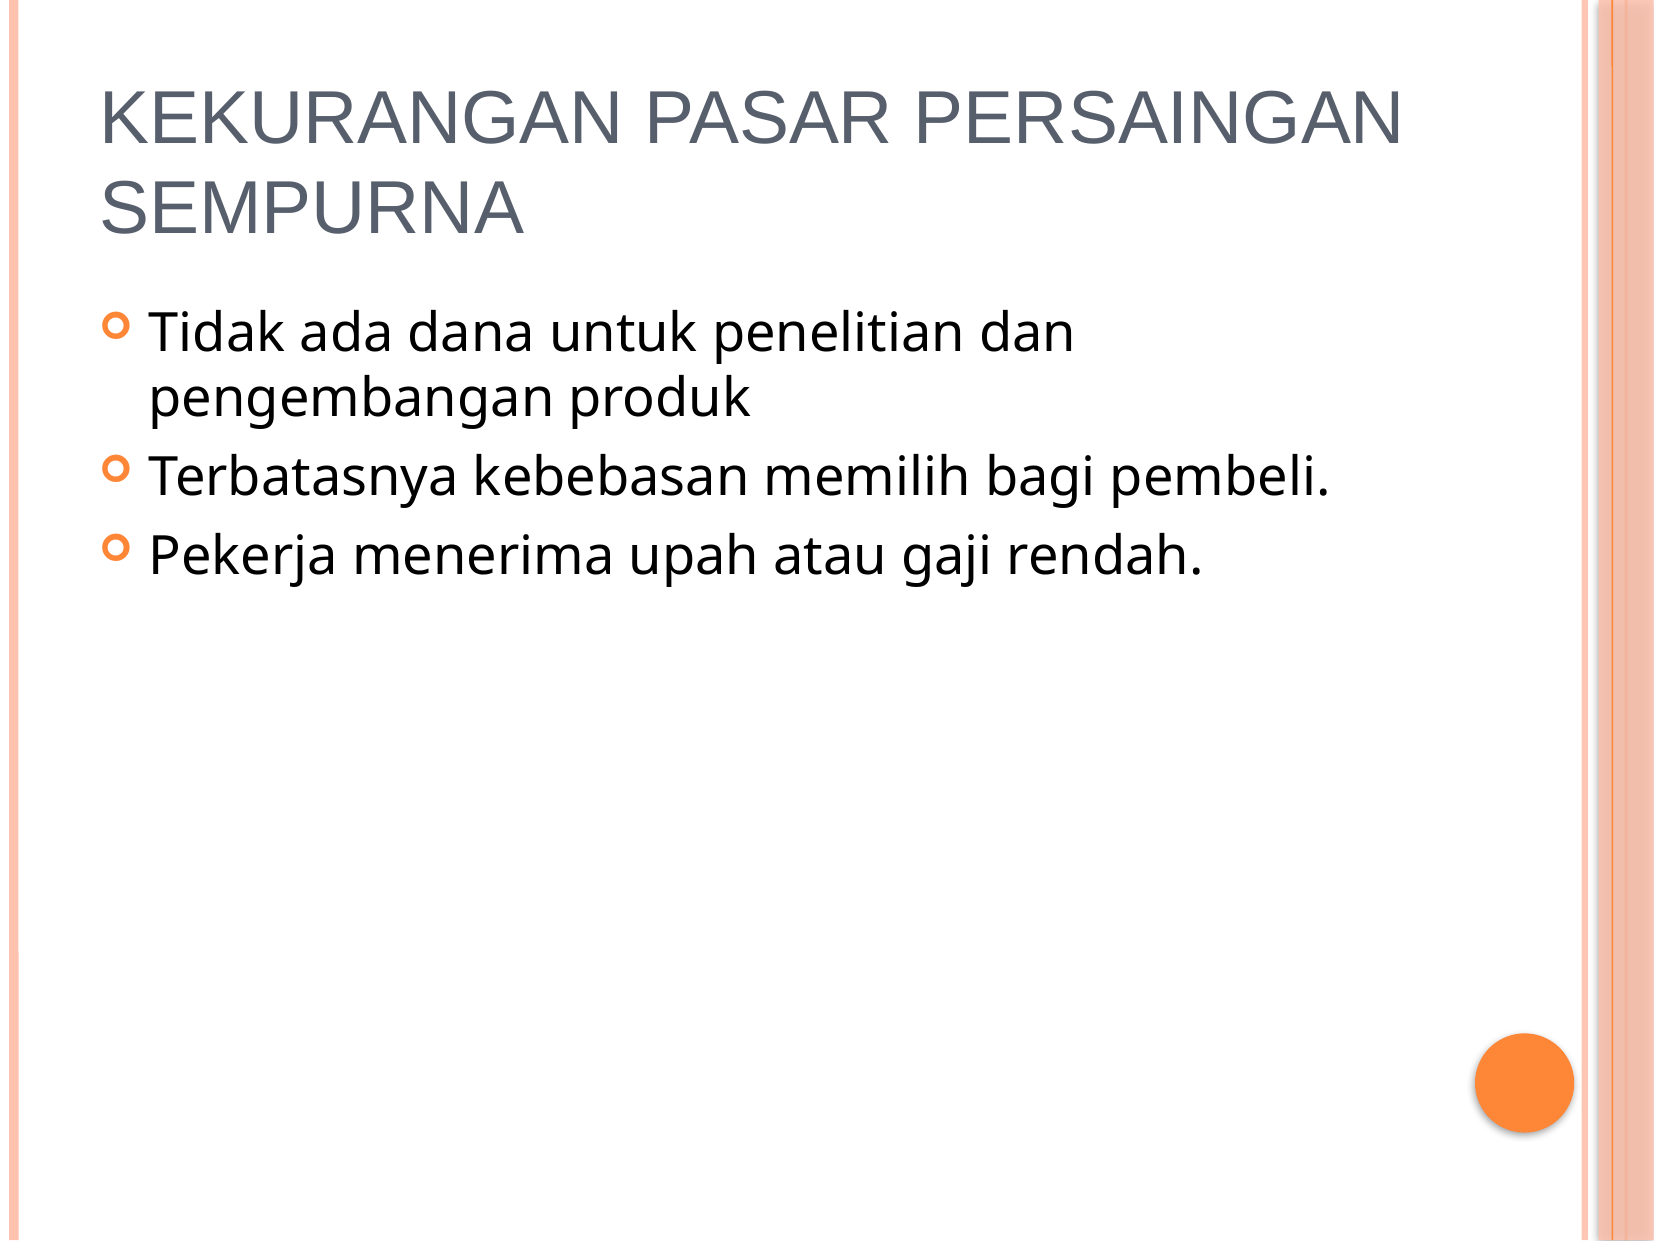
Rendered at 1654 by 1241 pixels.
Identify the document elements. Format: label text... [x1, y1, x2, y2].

list Tidak ada dana untuk penelitian dan pengembangan produk Terbatasnya kebebasan memilih bagi pembeli. Pekerja menerima upah atau gaji rendah. [82, 289, 1434, 1171]
title Kekurangan Pasar Persaingan Sempurna [82, 49, 1434, 257]
